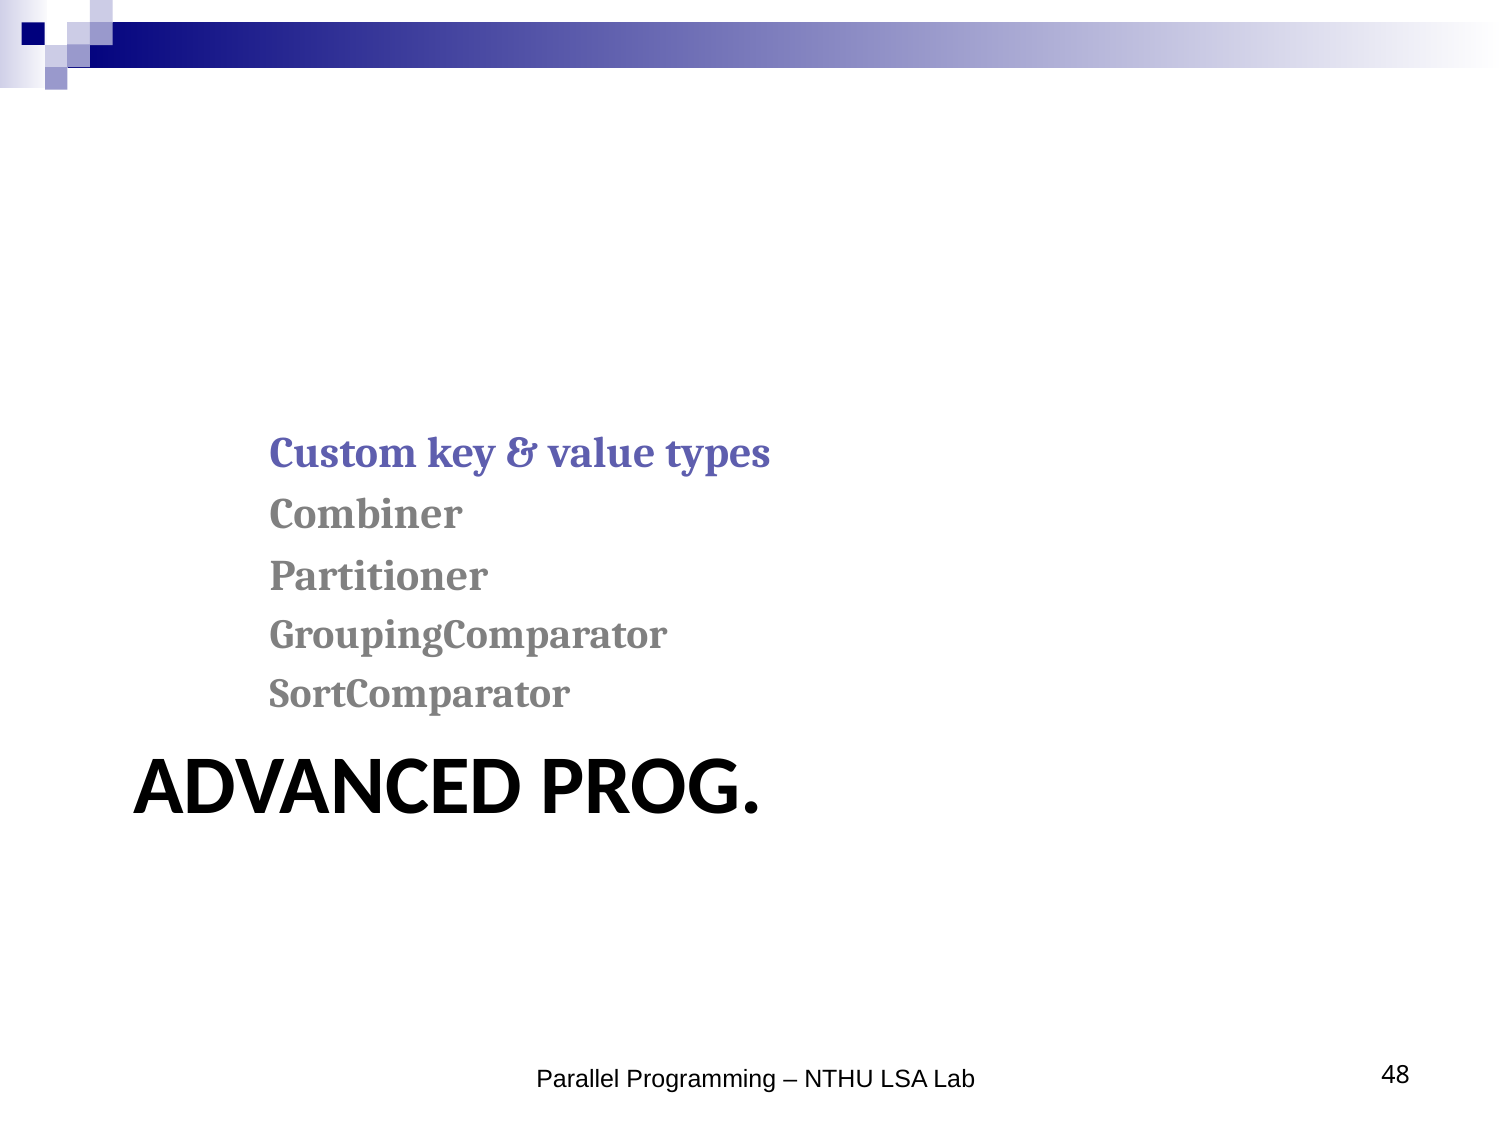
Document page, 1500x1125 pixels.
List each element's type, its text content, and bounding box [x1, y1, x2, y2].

slide_number 48 [1074, 1025, 1425, 1100]
footer Parallel Programming – NTHU LSA Lab [462, 1025, 1050, 1100]
text_box Custom key & value types Combiner Partitioner GroupingComparator SortComparator [254, 338, 1500, 723]
title Advanced Prog. [118, 722, 1394, 947]
